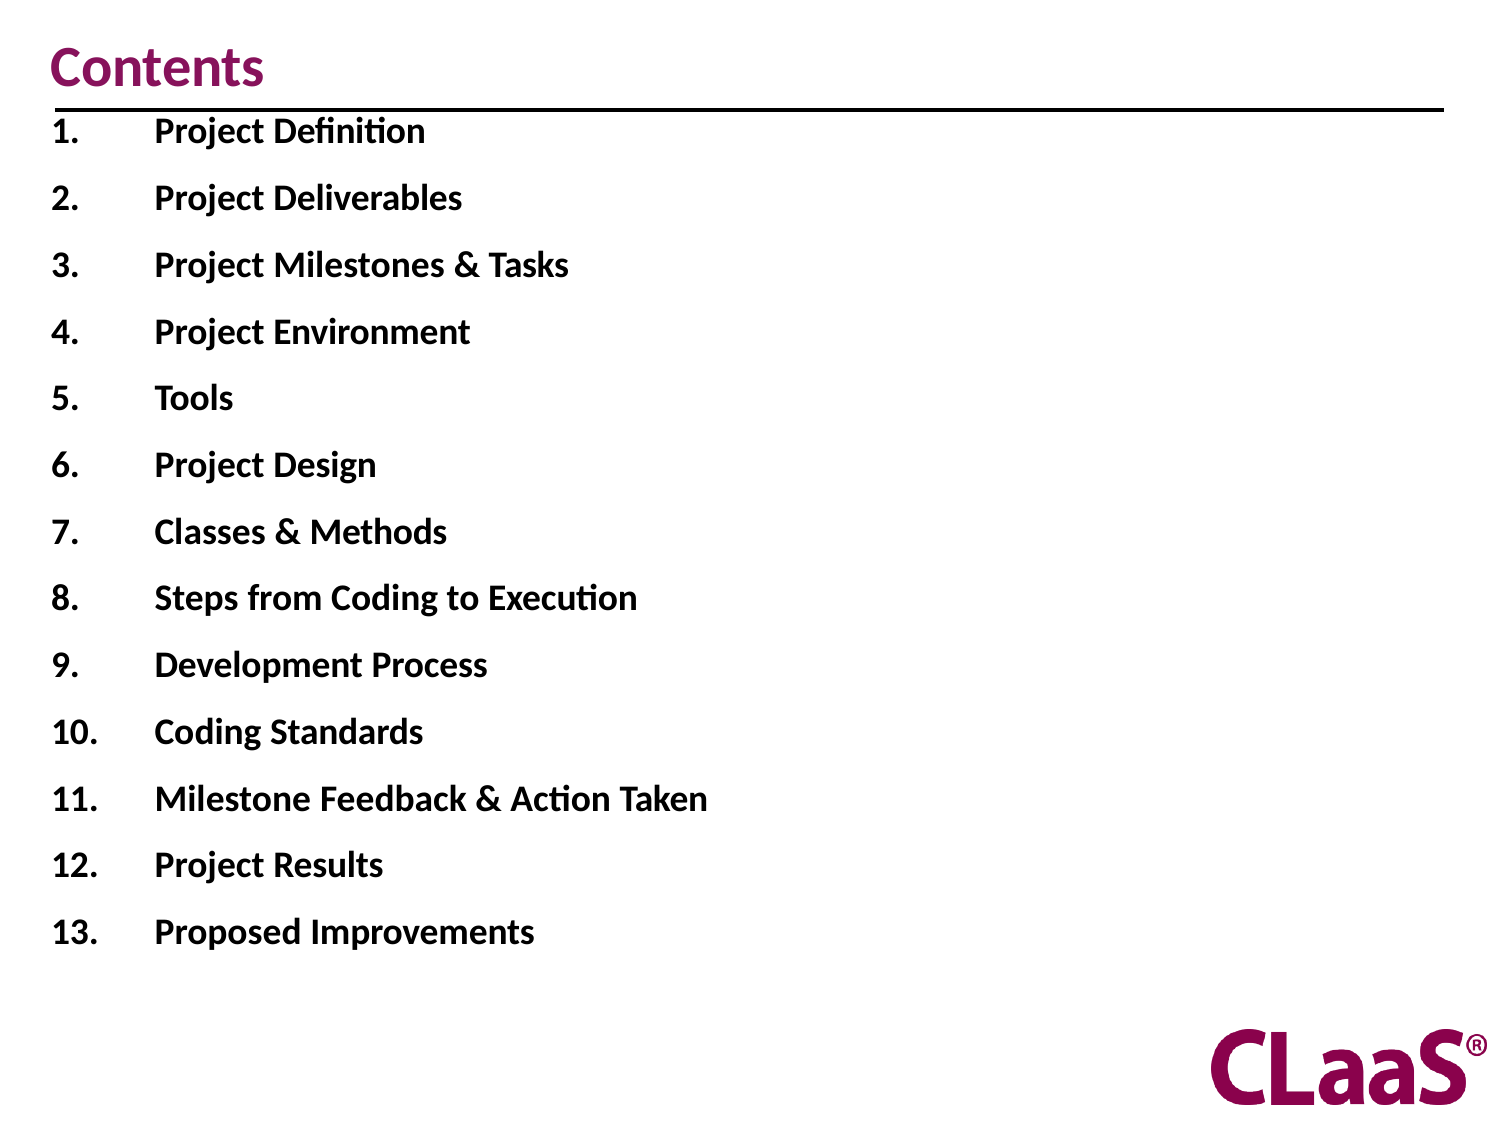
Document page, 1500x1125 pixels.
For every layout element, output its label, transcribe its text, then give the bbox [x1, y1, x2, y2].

picture [1211, 1029, 1487, 1105]
title Contents [48, 25, 269, 216]
text_box Project Definition Project Deliverables Project Milestones & Tasks Project Environment Tools Project Design Classes & Methods Steps from Coding to Execution Development Process Coding Standards Milestone Feedback & Action Taken Project Results Proposed Improvements [49, 82, 711, 952]
